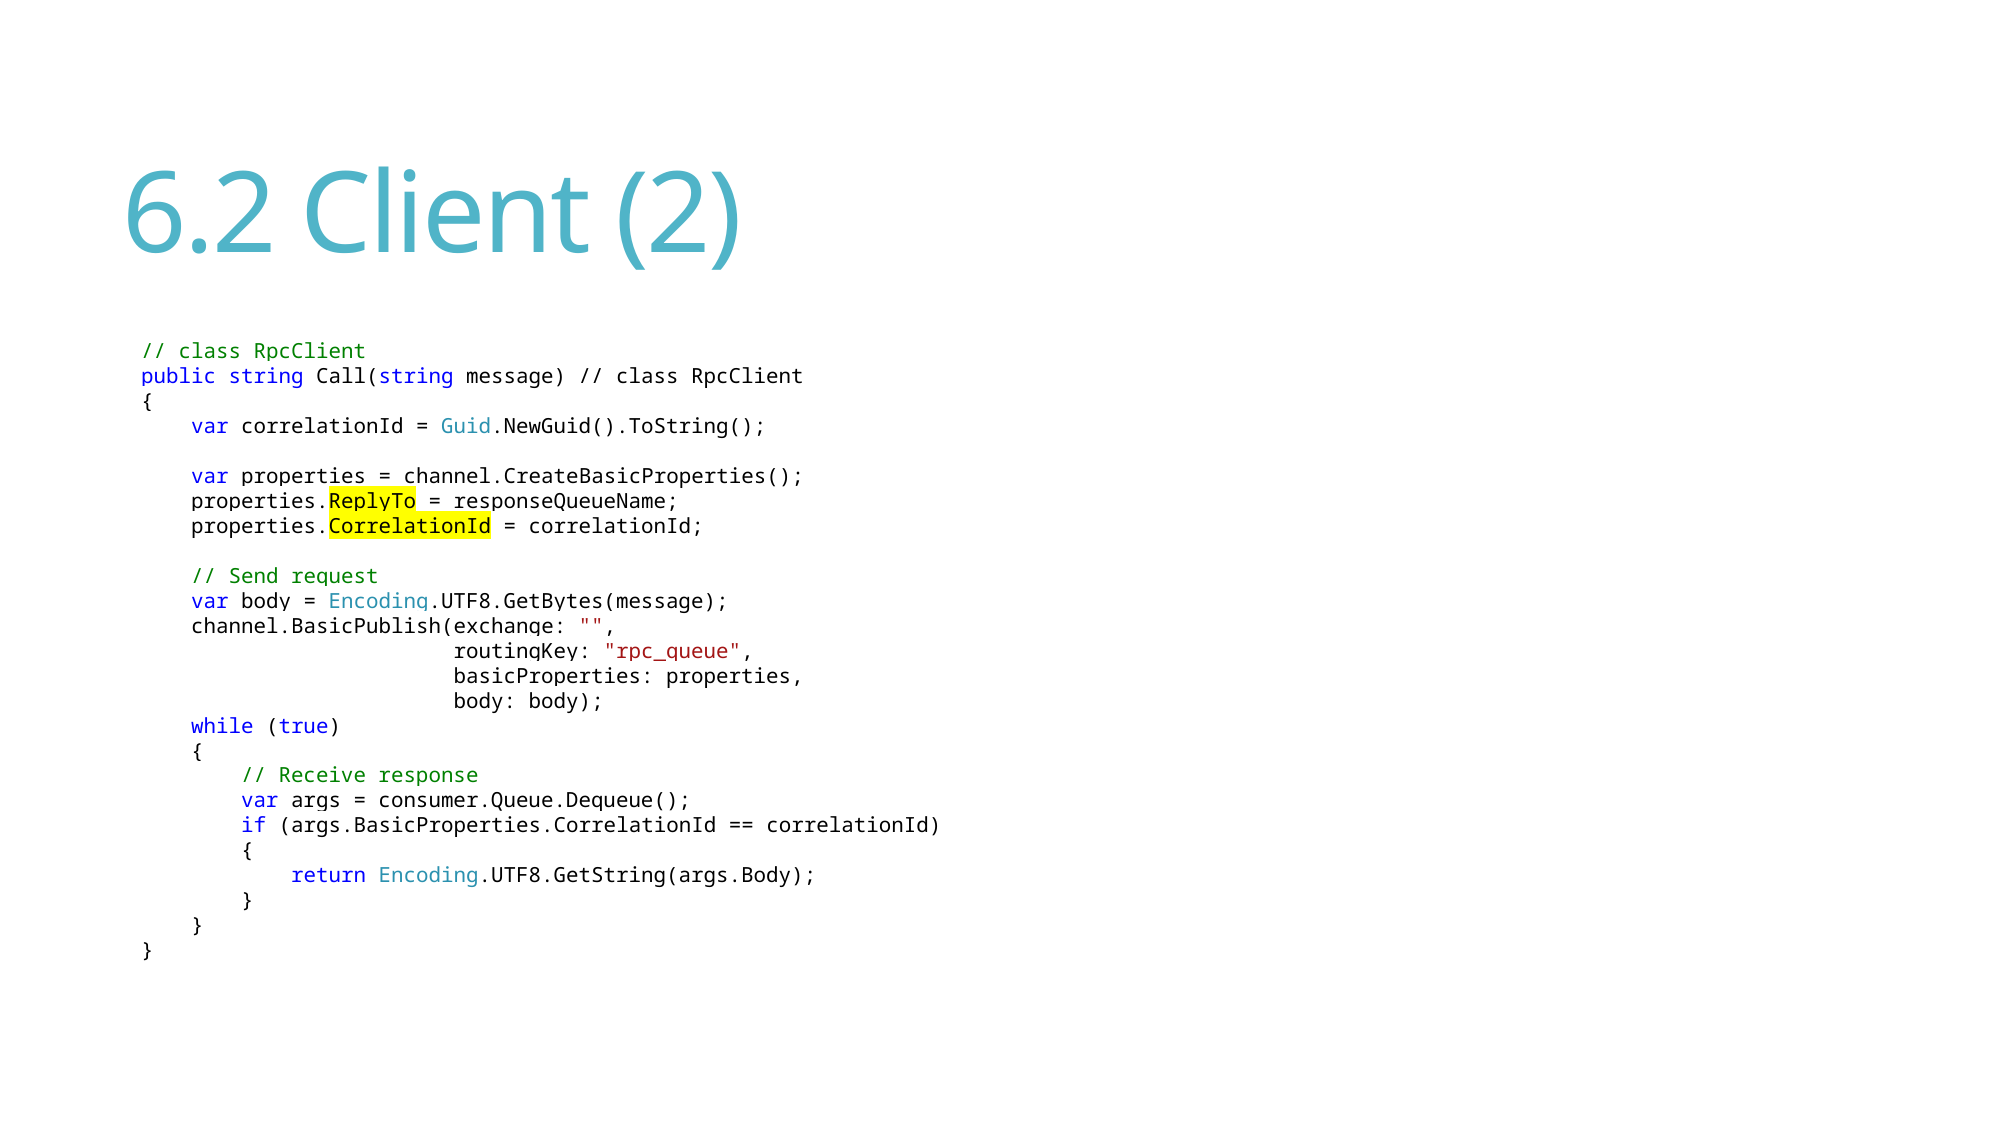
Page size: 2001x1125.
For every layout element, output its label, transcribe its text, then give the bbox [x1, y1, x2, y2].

list // class RpcClient public string Call(string message) // class RpcClient { var correlationId = Guid.NewGuid().ToString(); var properties = channel.CreateBasicProperties(); properties.ReplyTo = responseQueueName; properties.CorrelationId = correlationId; // Send request var body = Encoding.UTF8.GetBytes(message); channel.BasicPublish(exchange: "", routingKey: "rpc_queue", basicProperties: properties, body: body); while (true) { // Receive response var args = consumer.Queue.Dequeue(); if (args.BasicProperties.CorrelationId == correlationId) { return Encoding.UTF8.GetString(args.Body); } } } [111, 329, 1876, 948]
title 6.2 Client (2) [107, 81, 1875, 354]
